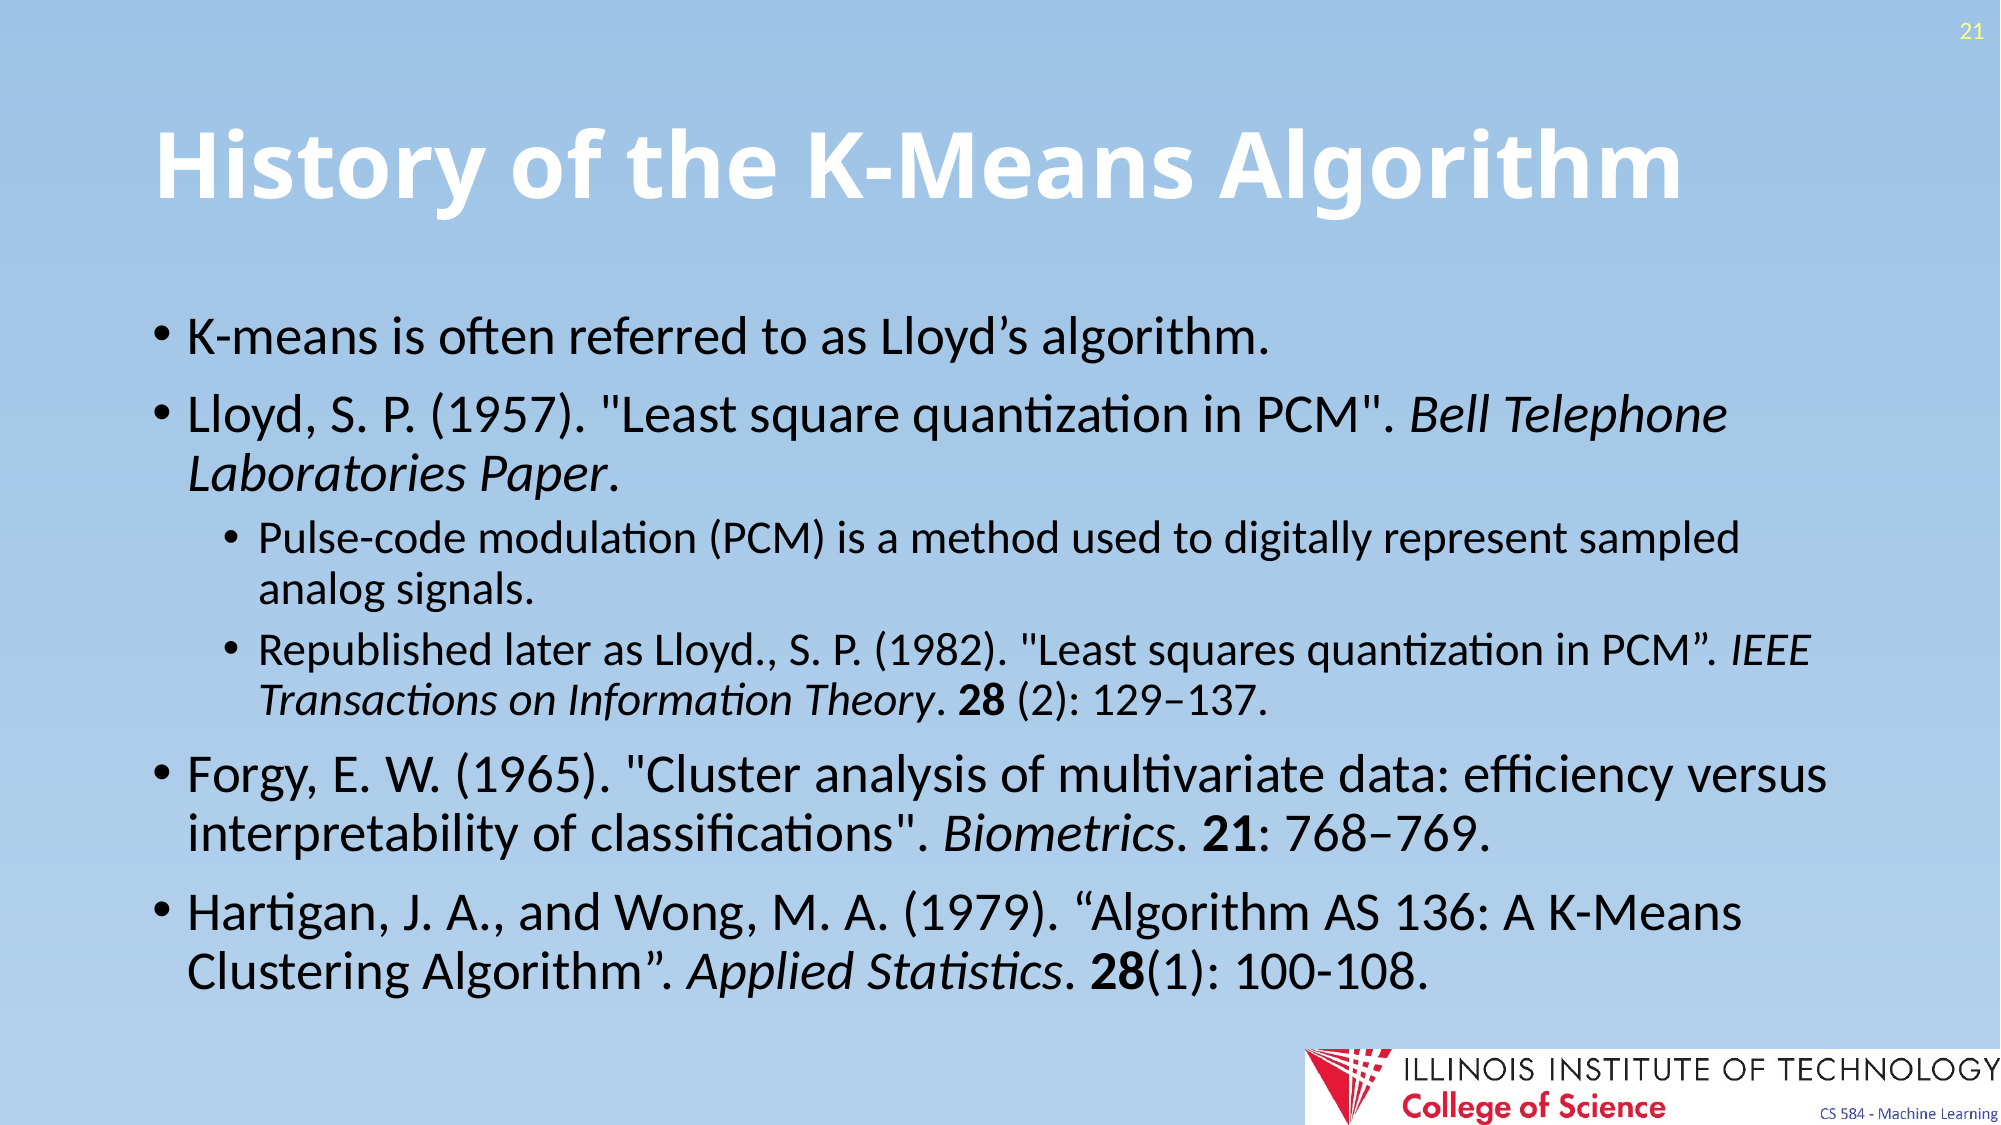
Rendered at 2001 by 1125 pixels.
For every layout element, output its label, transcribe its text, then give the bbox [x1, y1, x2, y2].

picture [1305, 1049, 2000, 1125]
title History of the K-Means Algorithm [137, 59, 1863, 278]
slide_number 21 [1550, 0, 2000, 60]
list K-means is often referred to as Lloyd’s algorithm. Lloyd, S. P. (1957). "Least square quantization in PCM". Bell Telephone Laboratories Paper. Pulse-code modulation (PCM) is a method used to digitally represent sampled analog signals. Republished later as Lloyd., S. P. (1982). "Least squares quantization in PCM”. IEEE Transactions on Information Theory. 28 (2): 129–137. Forgy, E. W. (1965). "Cluster analysis of multivariate data: efficiency versus interpretability of classifications". Biometrics. 21: 768–769. Hartigan, J. A., and Wong, M. A. (1979). “Algorithm AS 136: A K-Means Clustering Algorithm”. Applied Statistics. 28(1): 100-108. [137, 299, 1863, 1014]
